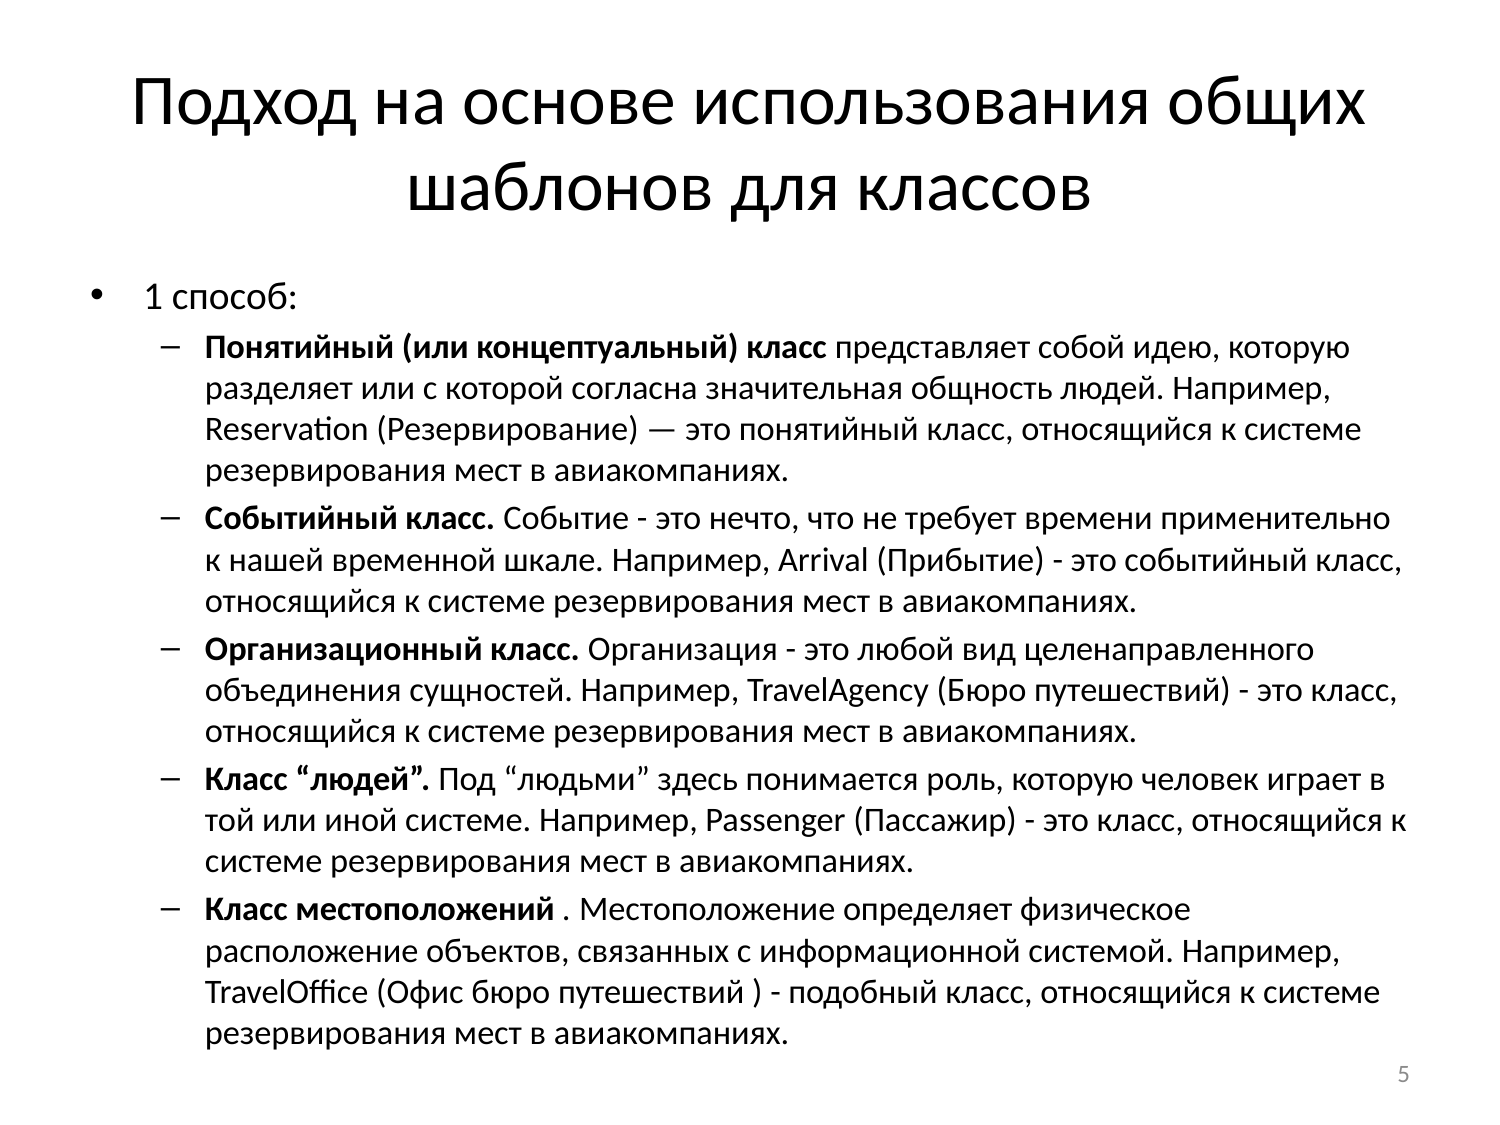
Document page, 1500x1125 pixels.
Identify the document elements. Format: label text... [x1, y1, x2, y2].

slide_number 5 [1074, 1042, 1425, 1103]
title Подход на основе использования общих шаблонов для классов [75, 45, 1425, 233]
list 1 способ: Понятийный (или концептуальный) класс представляет собой идею, которую разделяет или с которой согласна значительная общность людей. Например, Reservation (Резервирование) — это понятийный класс, относящийся к системе резервирования мест в авиакомпаниях. Событийный класс. Событие - это нечто, что не требует времени применительно к нашей временной шкале. Например, Arrival (Прибытие) - это событийный класс, относящийся к системе резервирования мест в авиакомпаниях. Организационный класс. Организация - это любой вид целенаправленного объединения сущностей. Например, TravelAgency (Бюро путешествий) - это класс, относящийся к системе резервирования мест в авиакомпаниях. Класс “людей”. Под “людьми” здесь понимается роль, которую человек играет в той или иной системе. Например, Passenger (Пассажир) - это класс, относящийся к системе резервирования мест в авиакомпаниях. Класс местоположений . Местоположение определяет физическое расположение объектов, связанных с информационной системой. Например, TravelOffice (Офис бюро путешествий ) - подобный класс, относящийся к системе резервирования мест в авиакомпаниях. [75, 262, 1425, 1094]
